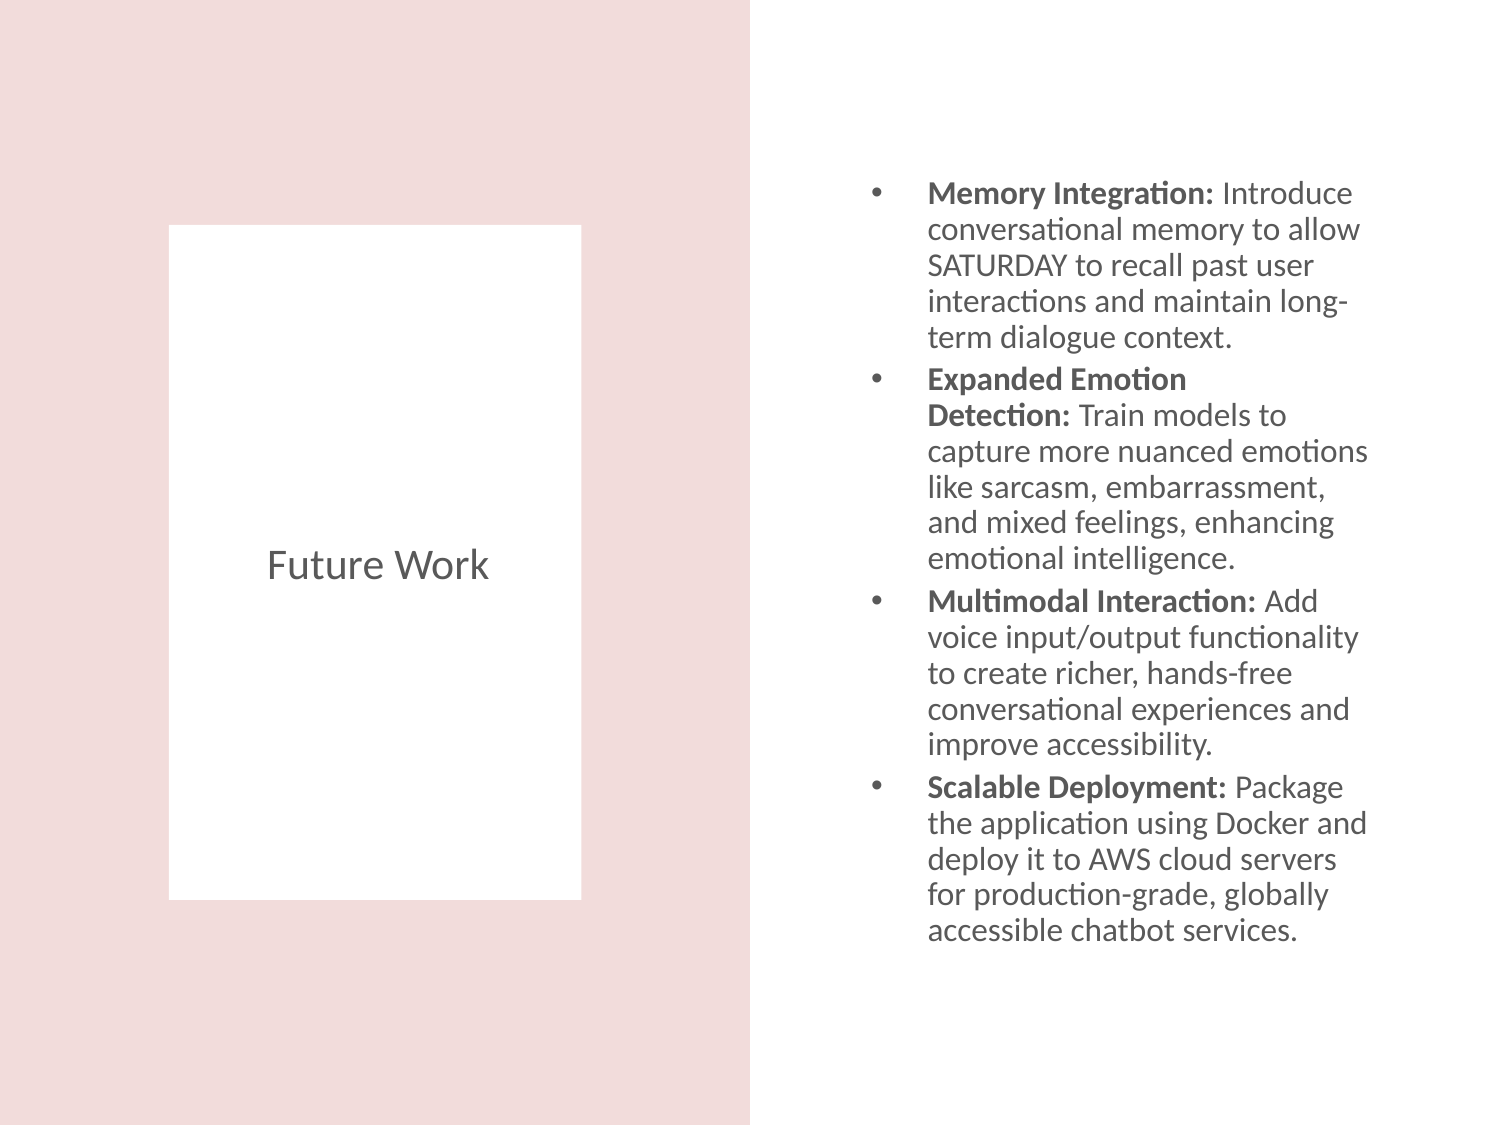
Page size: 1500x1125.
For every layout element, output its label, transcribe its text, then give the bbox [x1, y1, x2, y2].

list Memory Integration: Introduce conversational memory to allow SATURDAY to recall past user interactions and maintain long-term dialogue context. Expanded Emotion Detection: Train models to capture more nuanced emotions like sarcasm, embarrassment, and mixed feelings, enhancing emotional intelligence. Multimodal Interaction: Add voice input/output functionality to create richer, hands-free conversational experiences and improve accessibility. Scalable Deployment: Package the application using Docker and deploy it to AWS cloud servers for production-grade, globally accessible chatbot services. [856, 142, 1393, 983]
text_box [167, 223, 584, 902]
text_box [0, 0, 752, 1125]
text_box [752, 0, 1500, 1125]
title Future Work [221, 296, 536, 829]
